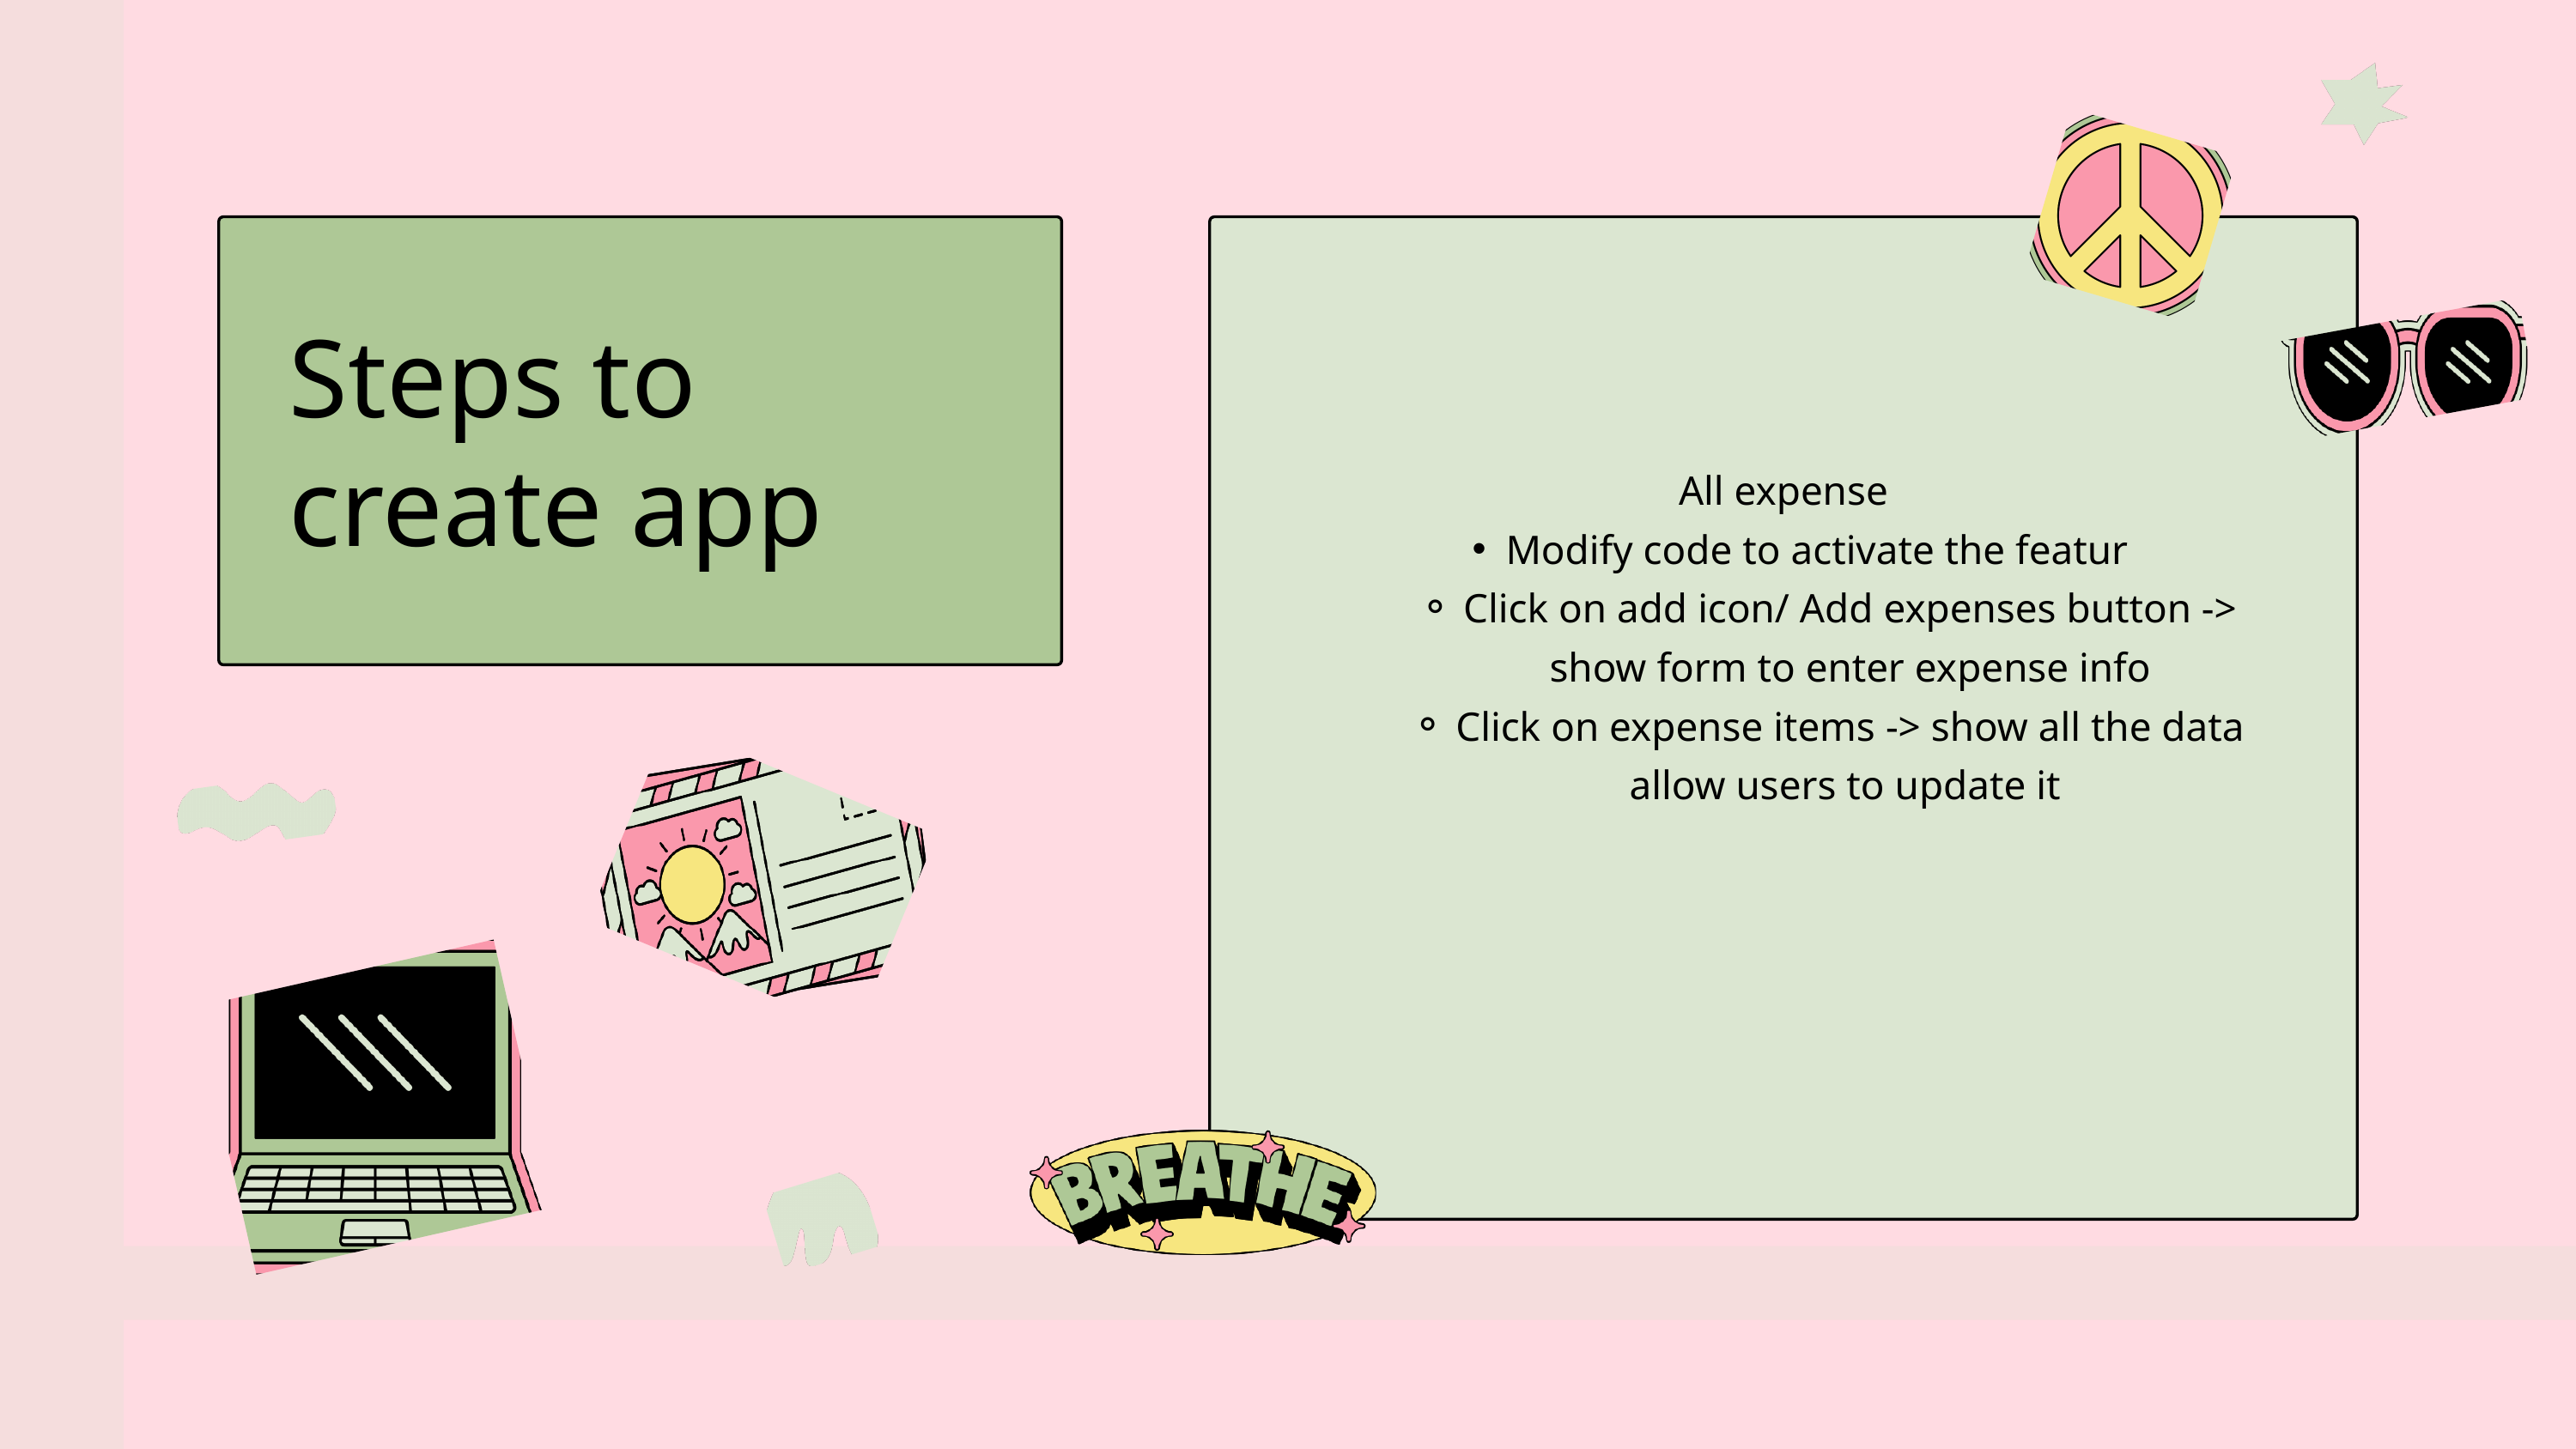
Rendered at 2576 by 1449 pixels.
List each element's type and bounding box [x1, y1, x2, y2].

text_box [0, 0, 2576, 1449]
text_box [1207, 215, 2360, 1222]
text_box [216, 215, 1064, 667]
